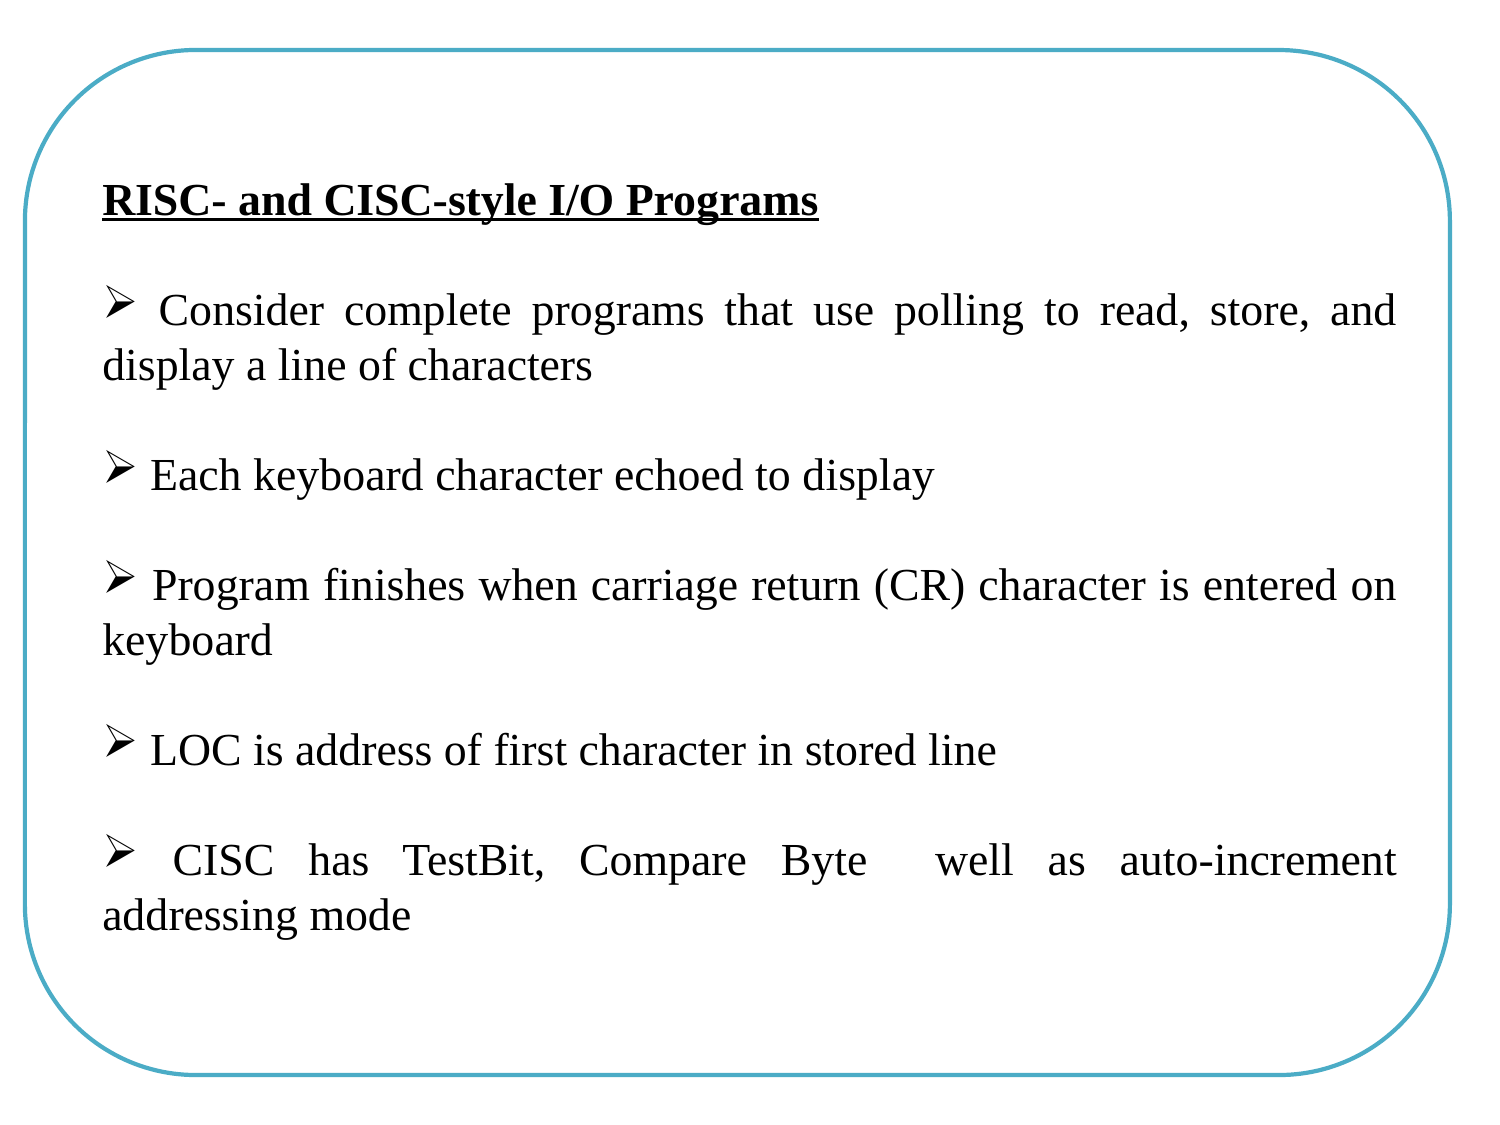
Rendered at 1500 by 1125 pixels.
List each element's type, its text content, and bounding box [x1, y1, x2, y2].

text_box RISC- and CISC-style I/O Programs Consider complete programs that use polling to read, store, and display a line of characters Each keyboard character echoed to display Program finishes when carriage return (CR) character is entered on keyboard LOC is address of first character in stored line CISC has TestBit, Compare Byte well as auto-increment addressing mode [87, 162, 1413, 947]
text_box [22, 47, 1453, 1078]
